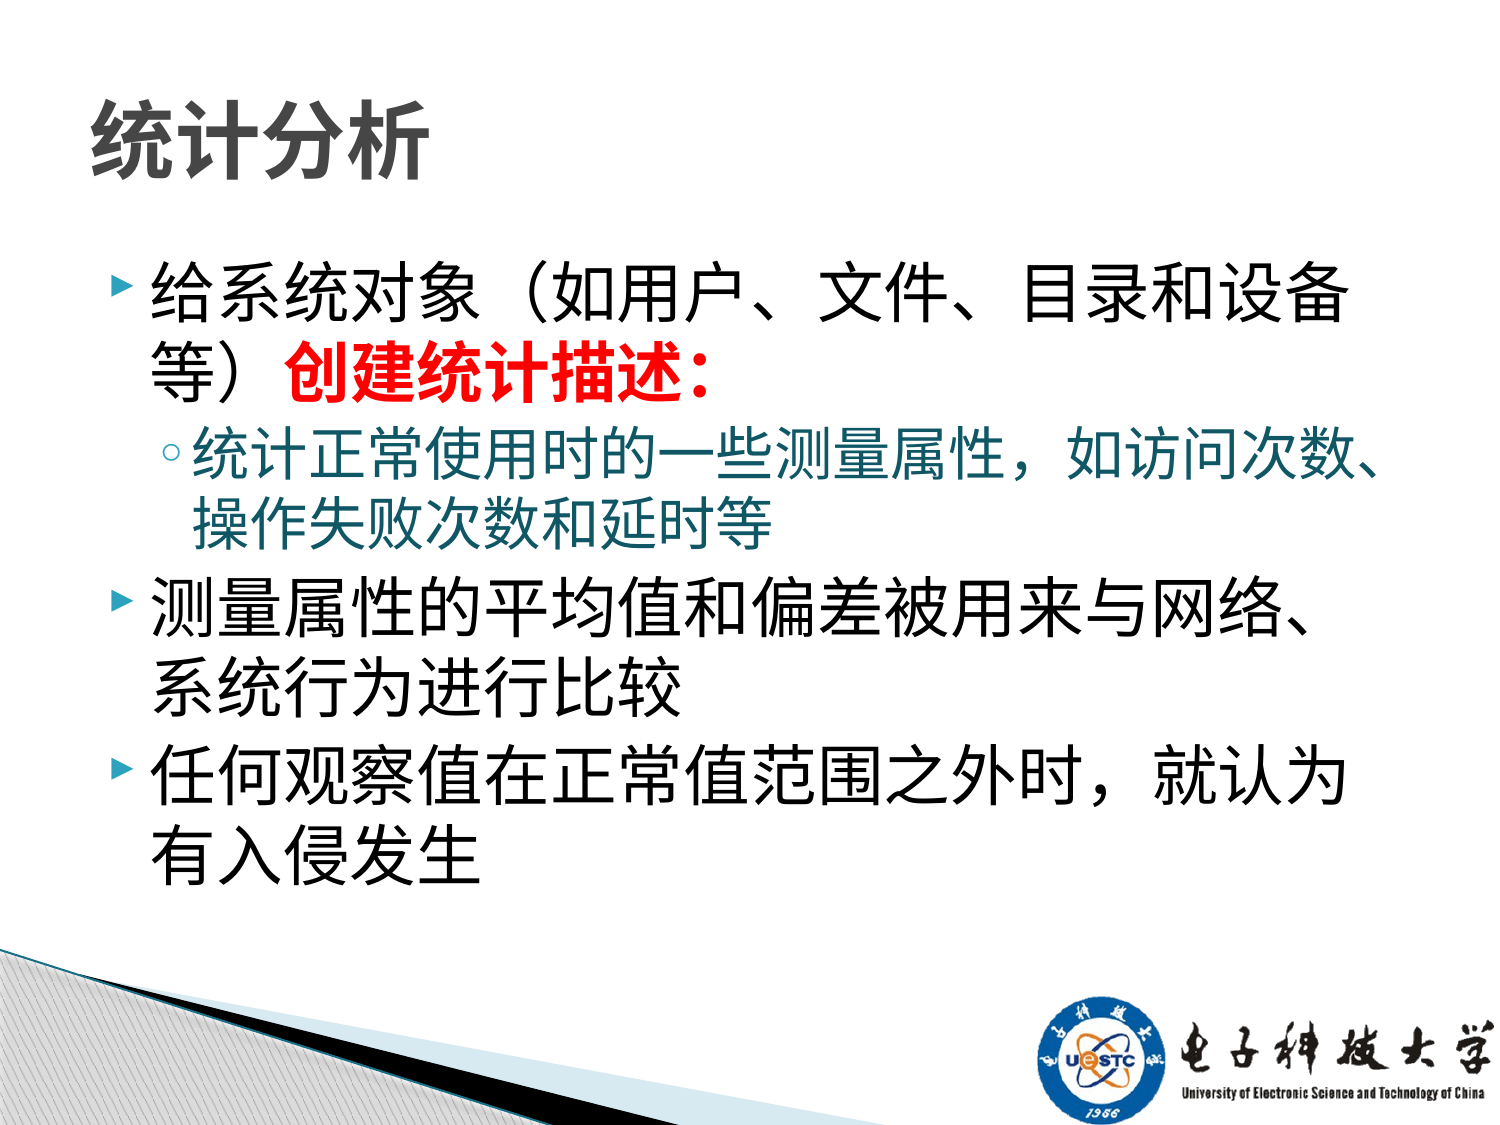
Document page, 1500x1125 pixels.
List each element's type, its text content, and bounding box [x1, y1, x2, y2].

slide_number [701, 1051, 786, 1125]
title 统计分析 [75, 45, 1425, 233]
picture [1037, 995, 1495, 1125]
list 给系统对象（如用户、文件、目录和设备等）创建统计描述： 统计正常使用时的一些测量属性，如访问次数、操作失败次数和延时等 测量属性的平均值和偏差被用来与网络、系统行为进行比较 任何观察值在正常值范围之外时，就认为有入侵发生 [75, 243, 1425, 986]
